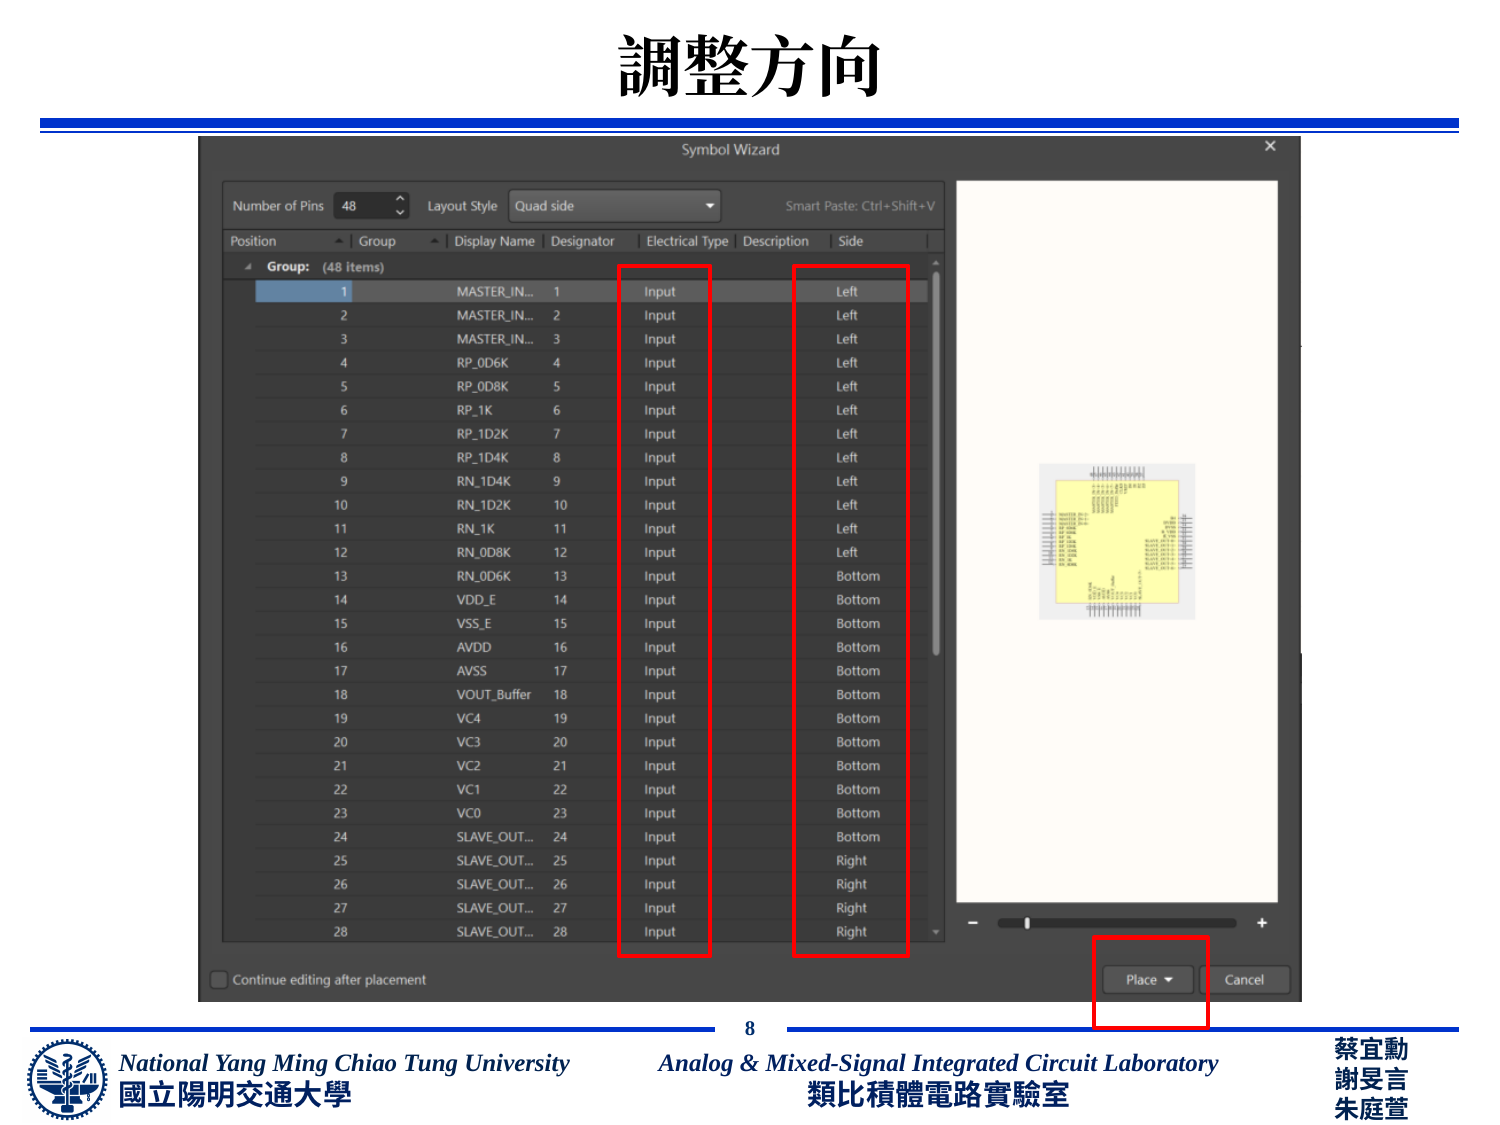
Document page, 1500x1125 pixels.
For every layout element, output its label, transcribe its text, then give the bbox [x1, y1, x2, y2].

title 調整方向 [40, 18, 1460, 110]
picture [22, 1037, 111, 1123]
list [198, 135, 1302, 1002]
slide_number 8 [710, 1011, 790, 1047]
text_box [1092, 1011, 1210, 1030]
